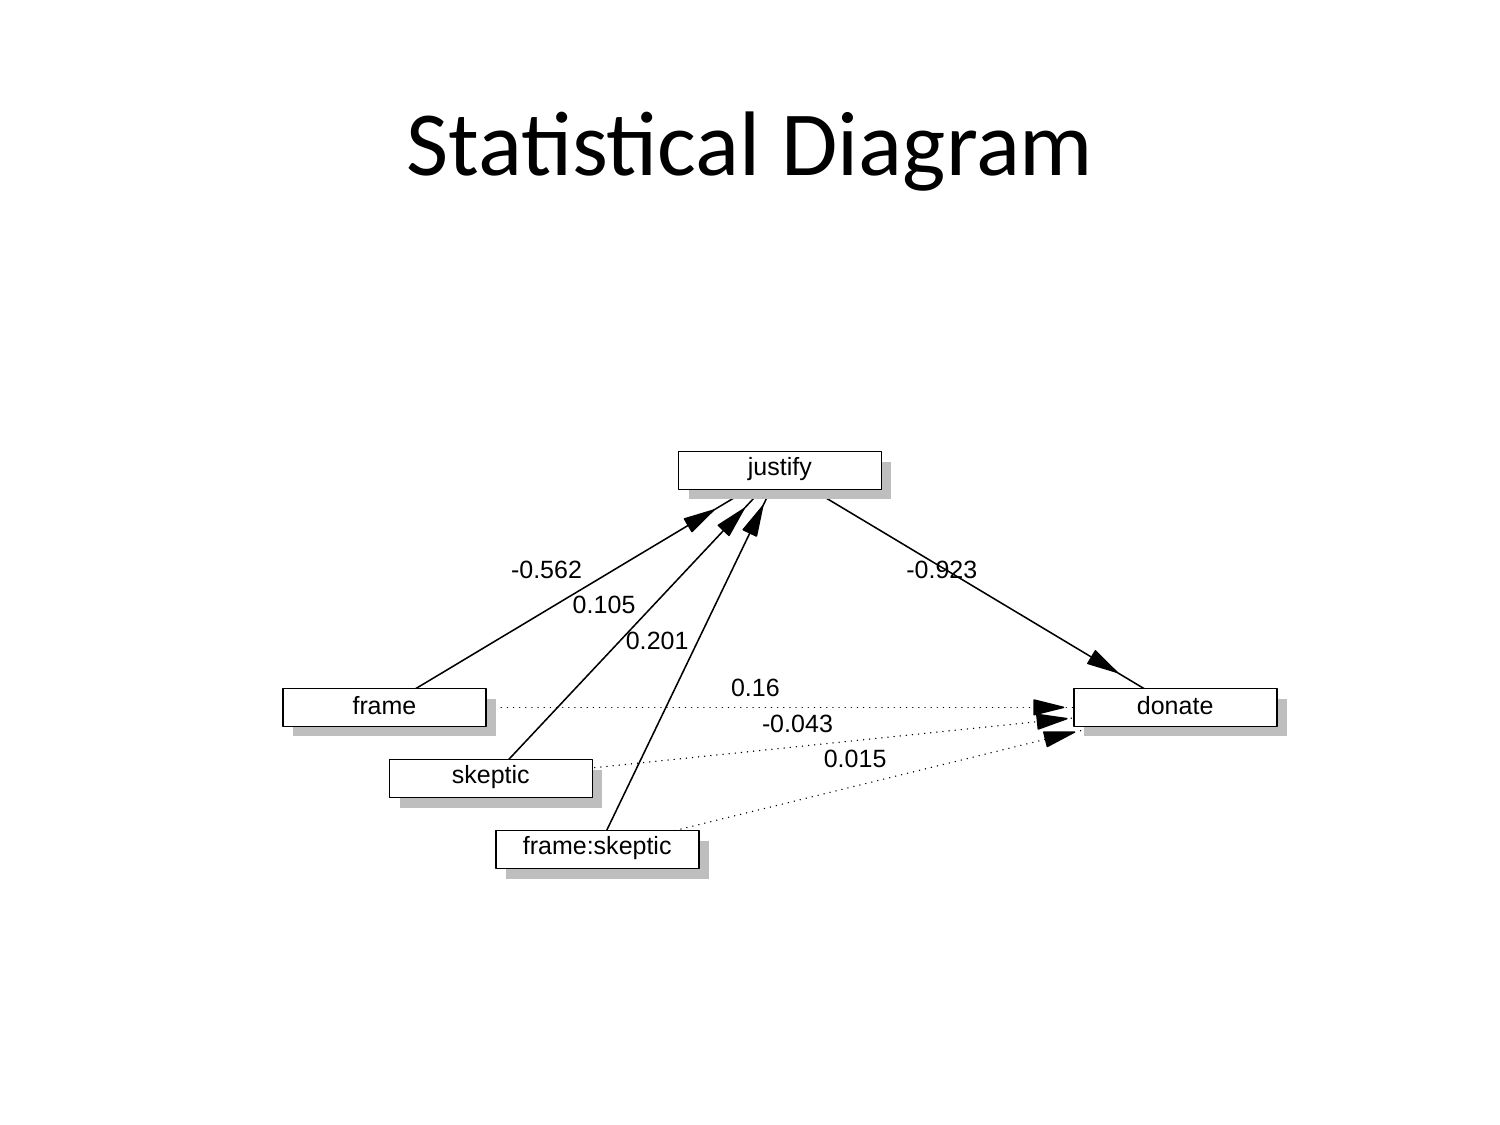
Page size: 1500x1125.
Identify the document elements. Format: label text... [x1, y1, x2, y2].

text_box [149, 299, 1351, 1051]
title Statistical Diagram [75, 45, 1425, 233]
